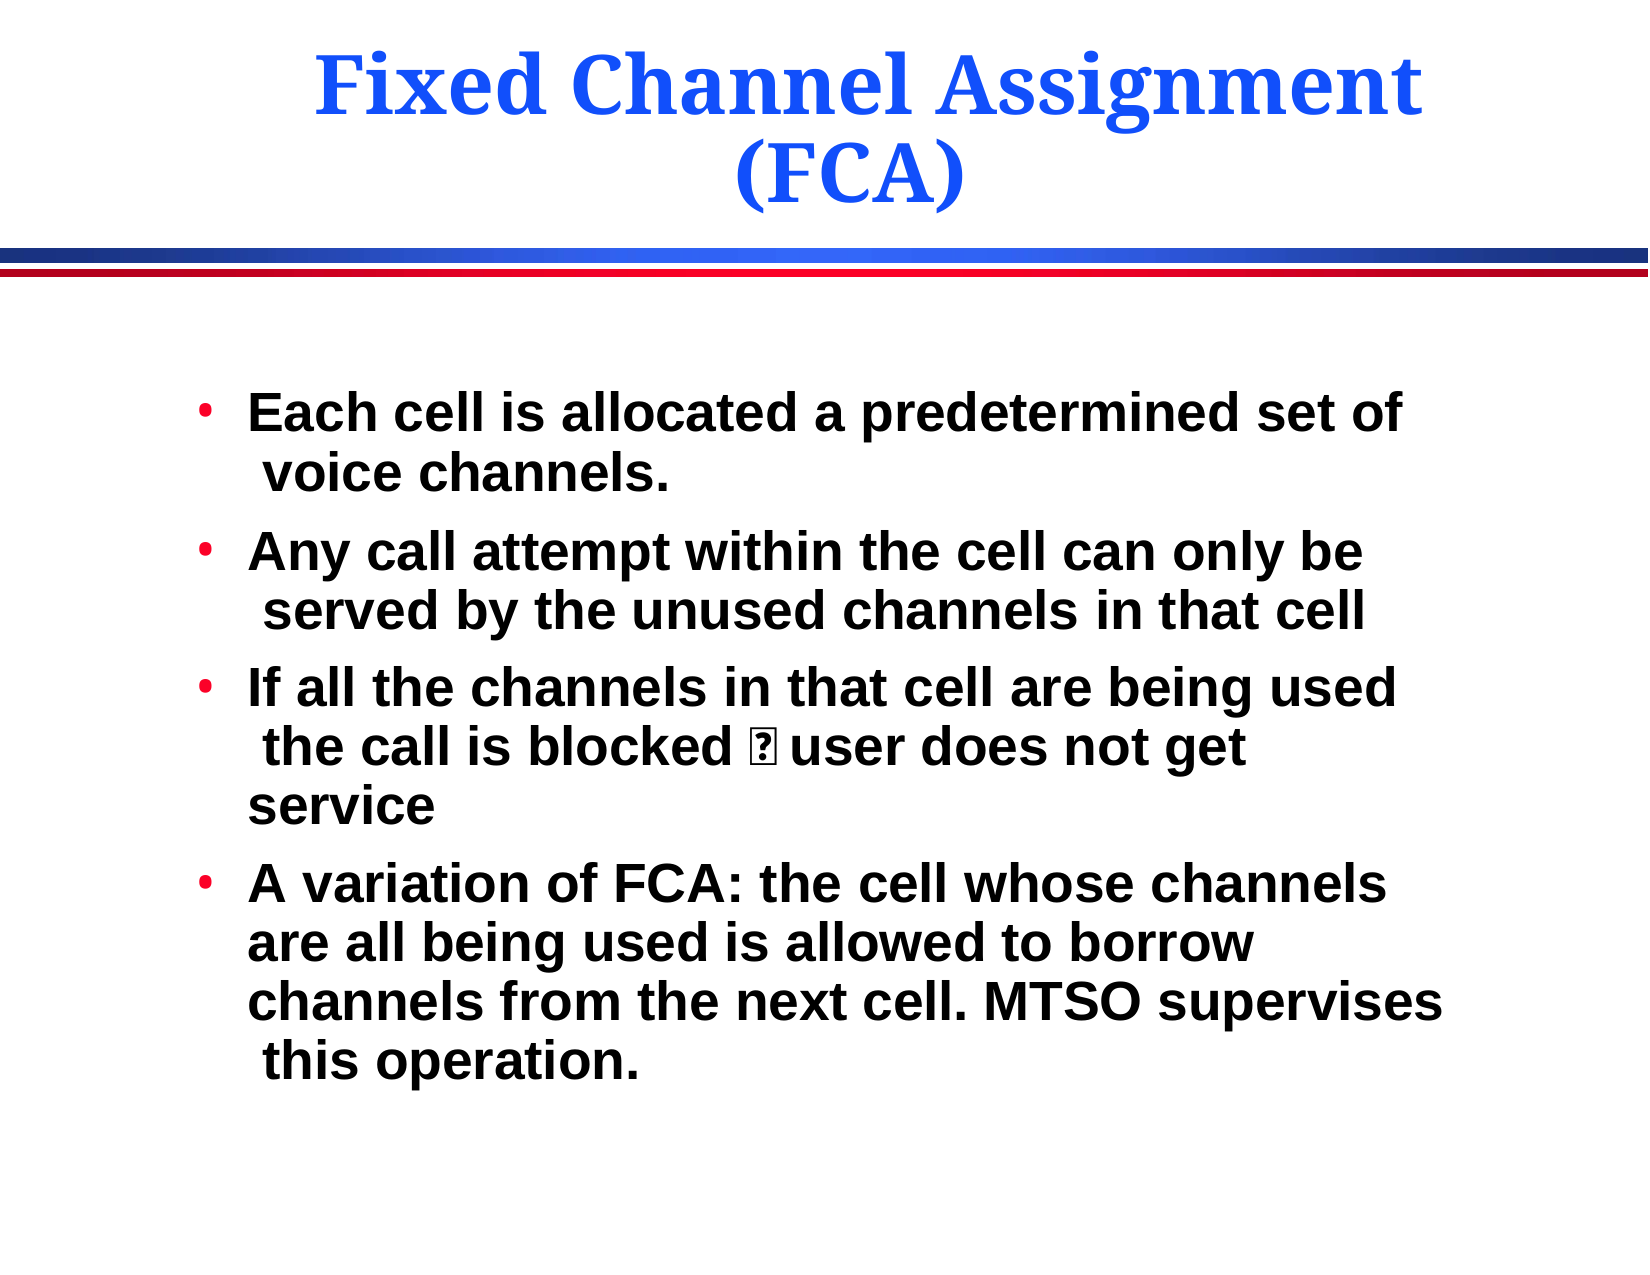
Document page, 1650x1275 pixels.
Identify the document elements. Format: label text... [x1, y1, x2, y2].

title Fixed Channel Assignment (FCA) [208, 28, 1442, 257]
picture [0, 248, 1648, 263]
text_box Each cell is allocated a predetermined set of voice channels. Any call attempt within the cell can only be served by the unused channels in that cell If all the channels in that cell are being used the call is blocked  user does not get service A variation of FCA: the cell whose channels are all being used is allowed to borrow channels from the next cell. MTSO supervises this operation. [193, 373, 1448, 1092]
picture [0, 269, 1648, 277]
